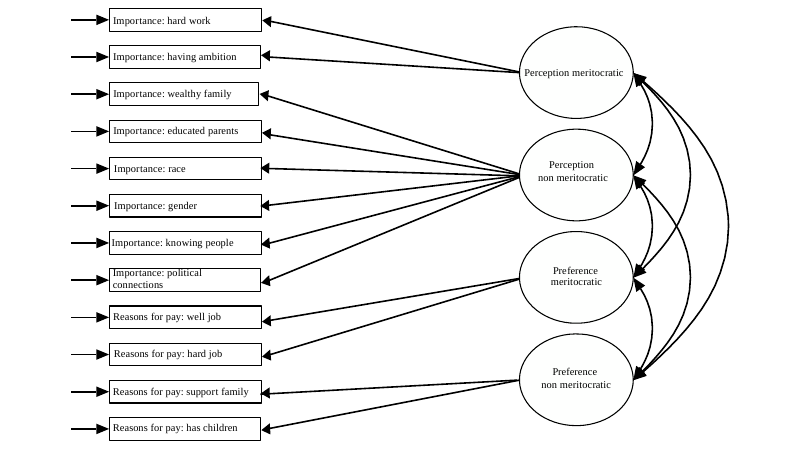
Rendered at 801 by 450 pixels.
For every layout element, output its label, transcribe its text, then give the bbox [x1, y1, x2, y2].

text_box [261, 50, 271, 62]
text_box [96, 126, 109, 137]
text_box Importance: wealthy family [107, 82, 259, 106]
text_box [192, 157, 262, 180]
text_box [96, 274, 109, 286]
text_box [506, 26, 729, 426]
text_box [109, 268, 262, 292]
text_box [96, 386, 109, 398]
text_box [262, 315, 272, 327]
text_box [245, 380, 262, 403]
text_box [259, 90, 269, 102]
text_box [96, 237, 109, 249]
text_box Importance: having ambition [110, 45, 261, 69]
text_box [255, 120, 262, 143]
text_box [261, 423, 271, 435]
text_box [262, 128, 272, 140]
text_box [239, 306, 262, 329]
text_box [241, 343, 262, 366]
text_box [262, 275, 271, 287]
text_box [262, 387, 270, 399]
text_box Importance: race [85, 157, 192, 180]
text_box [109, 120, 113, 143]
text_box Reasons for pay: has children [112, 416, 253, 440]
text_box Importance: educated parents [113, 120, 255, 143]
text_box [262, 199, 270, 212]
text_box [262, 16, 272, 28]
text_box [262, 162, 270, 174]
text_box [96, 88, 107, 100]
text_box [96, 423, 109, 435]
text_box [109, 380, 245, 403]
text_box Reasons for pay: hard job [105, 343, 241, 366]
text_box [262, 237, 271, 249]
text_box [96, 312, 103, 323]
text_box Importance: gender [91, 194, 259, 217]
text_box Reasons for pay: well job [103, 305, 239, 329]
text_box [109, 8, 262, 32]
text_box Importance: hard work [97, 9, 233, 33]
text_box [245, 231, 262, 255]
text_box Importance: knowing people [109, 231, 245, 255]
text_box [109, 417, 261, 441]
text_box [96, 51, 109, 63]
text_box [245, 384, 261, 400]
text_box [109, 194, 262, 218]
text_box [96, 349, 105, 360]
text_box [262, 349, 272, 361]
